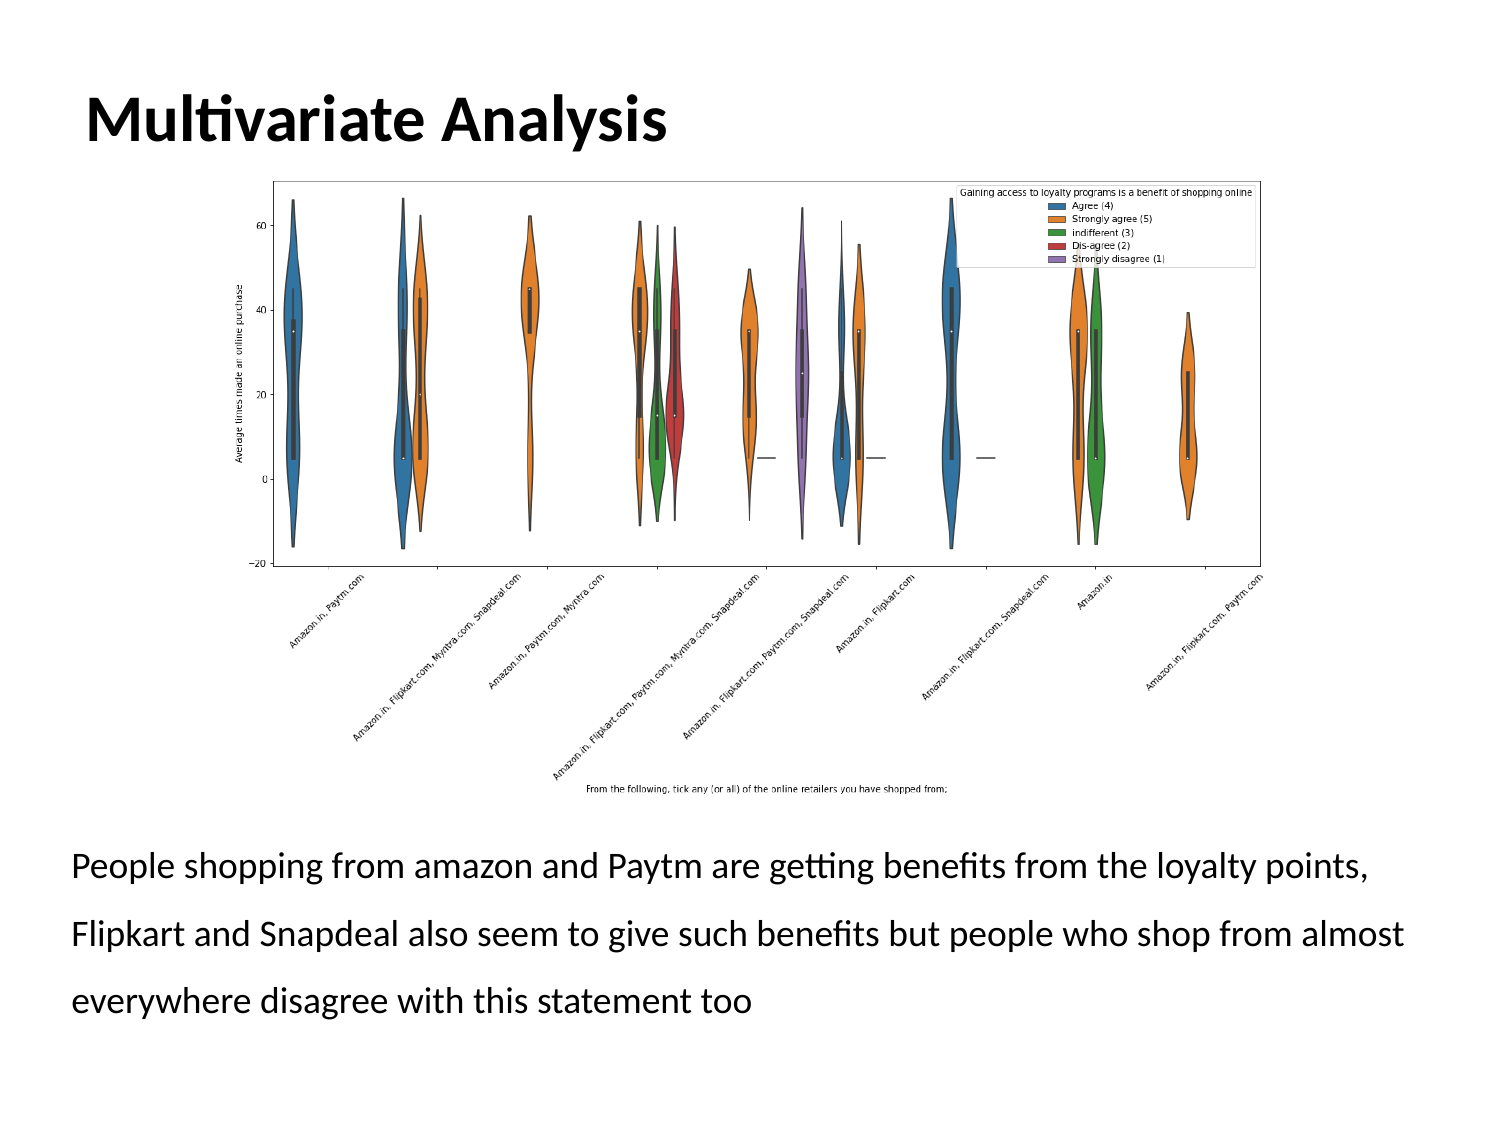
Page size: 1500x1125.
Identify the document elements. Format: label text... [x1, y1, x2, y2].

picture [228, 174, 1271, 801]
text_box People shopping from amazon and Paytm are getting benefits from the loyalty points, Flipkart and Snapdeal also seem to give such benefits but people who shop from almost everywhere disagree with this statement too [56, 811, 1470, 1029]
title Multivariate Analysis [70, 37, 1421, 193]
